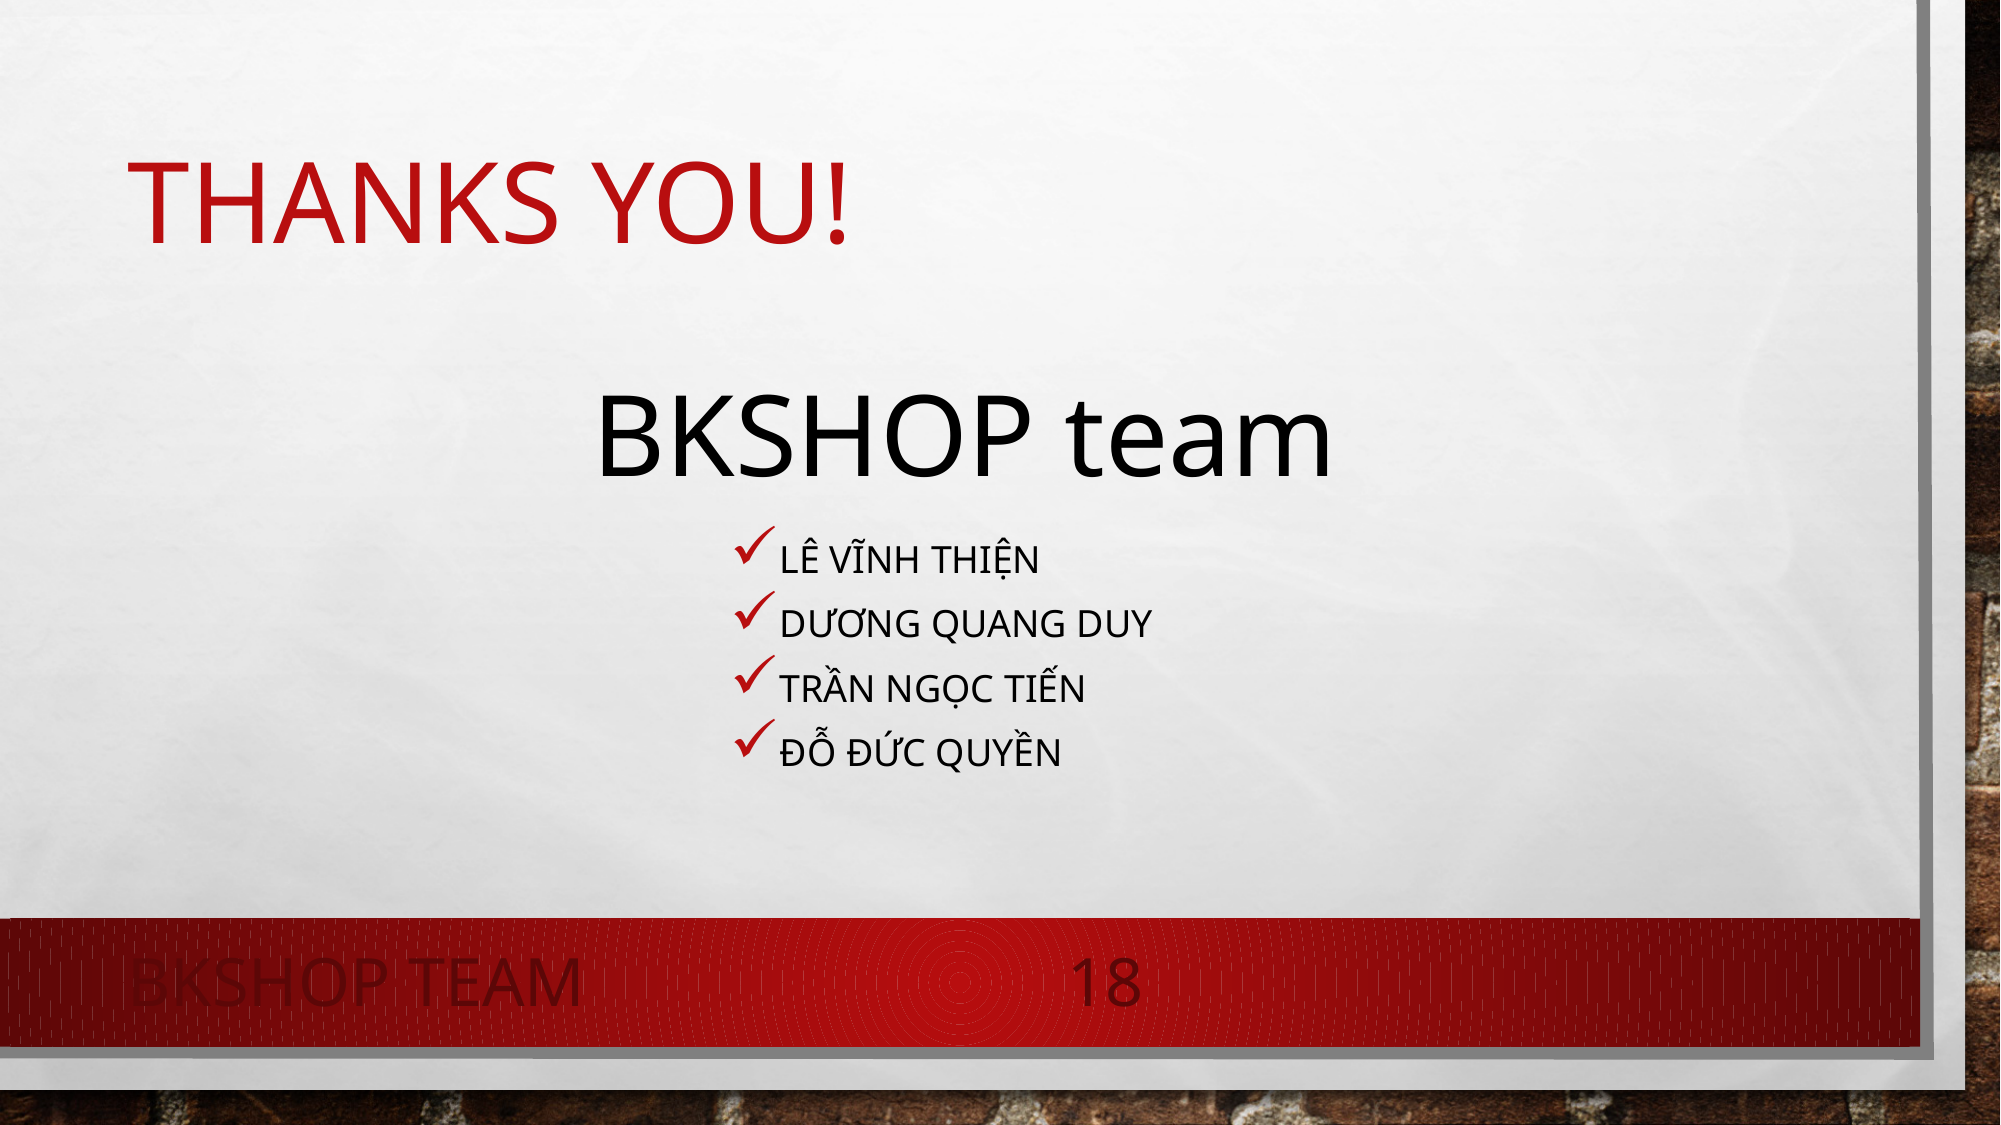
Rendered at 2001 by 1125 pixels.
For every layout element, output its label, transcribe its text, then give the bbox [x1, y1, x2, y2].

title Thanks you! [112, 112, 1818, 302]
footer BkShop Team [112, 944, 1015, 1027]
text_box BKSHOP team [577, 356, 1353, 507]
list Lê Vĩnh thiện Dương quang duy Trần ngọc tiến Đỗ đức quyền [640, 507, 1291, 845]
picture [0, 0, 2000, 1125]
slide_number 18 [1031, 944, 1181, 1027]
